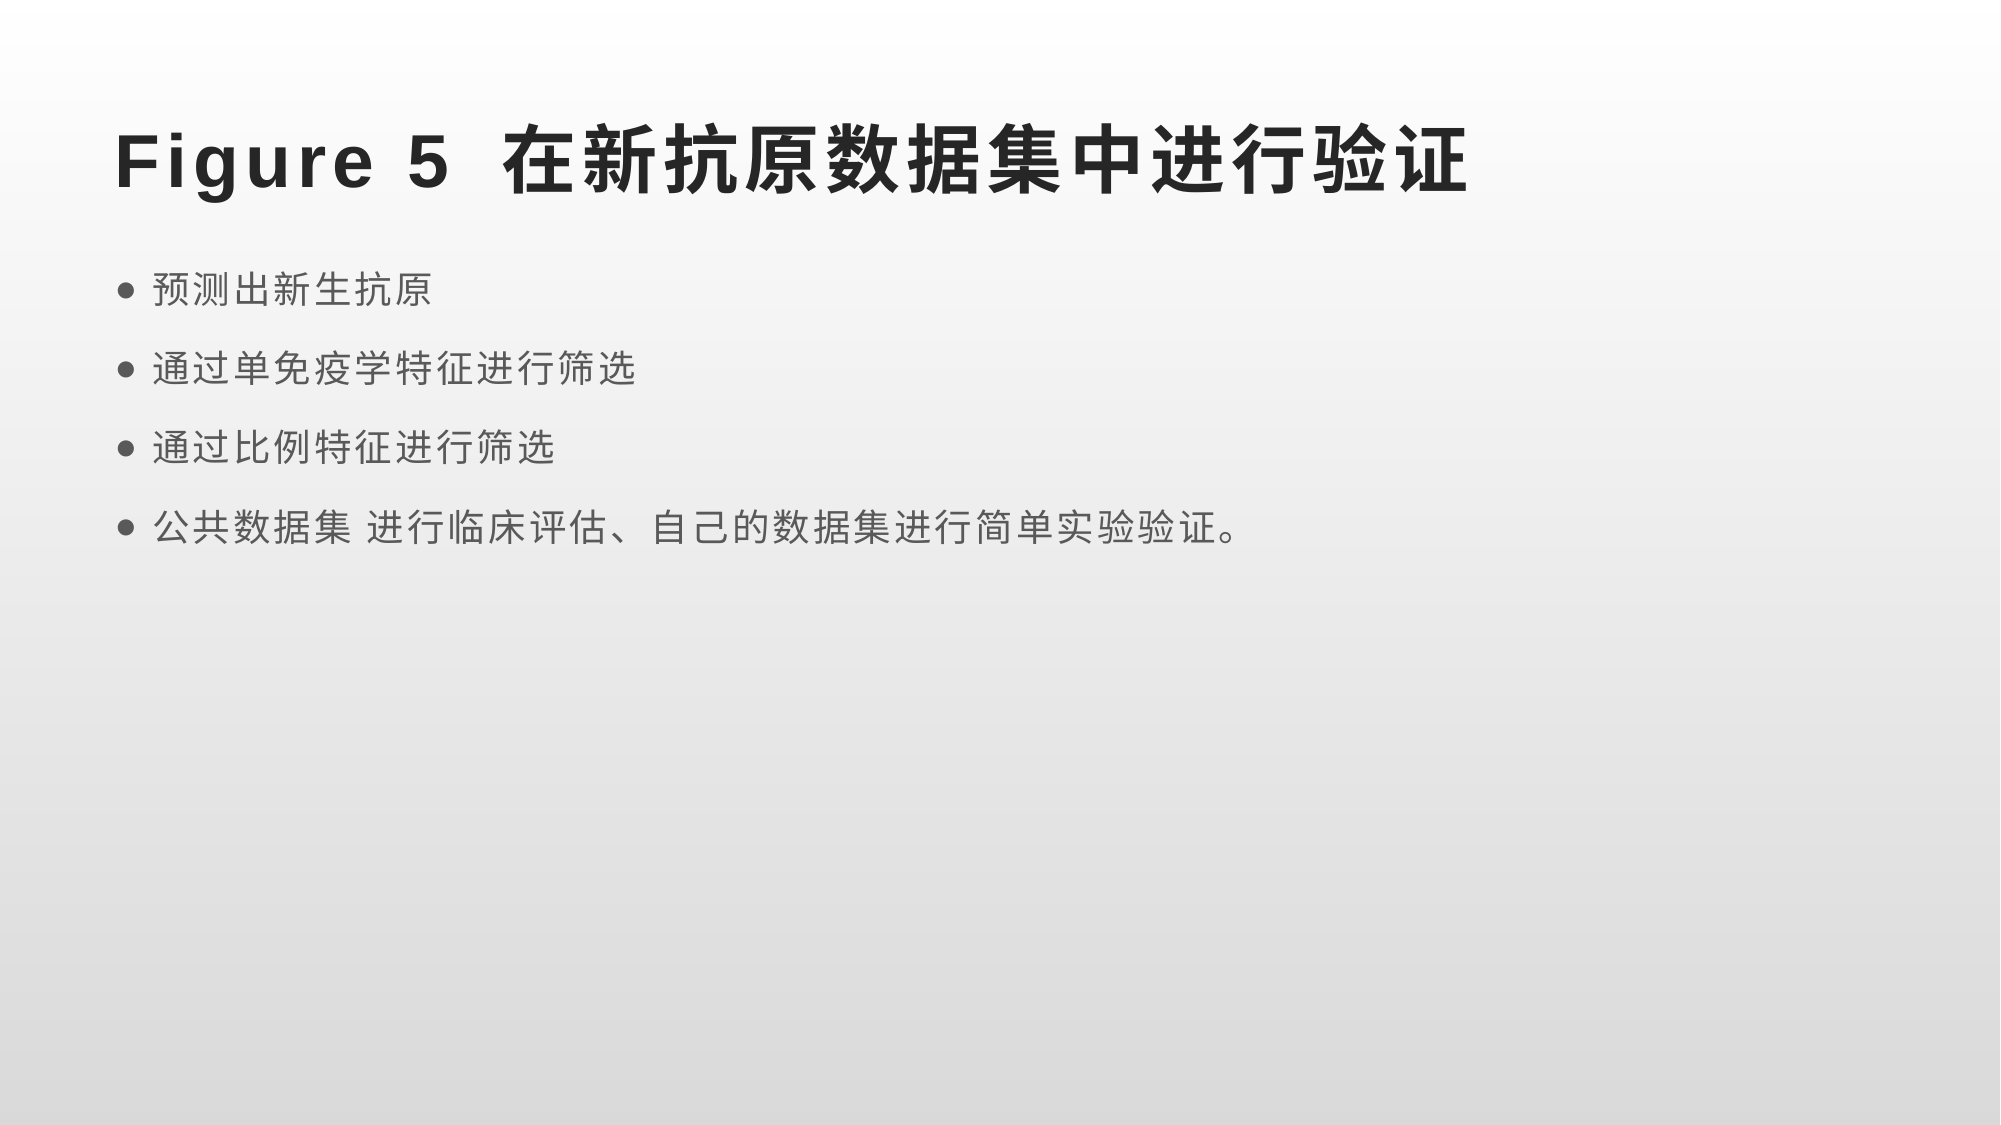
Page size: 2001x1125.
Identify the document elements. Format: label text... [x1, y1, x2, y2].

title Figure 5 在新抗原数据集中进行验证 [99, 99, 1900, 216]
list 预测出新生抗原 通过单免疫学特征进行筛选 通过比例特征进行筛选 公共数据集 进行临床评估、自己的数据集进行简单实验验证。 [99, 244, 1900, 1026]
